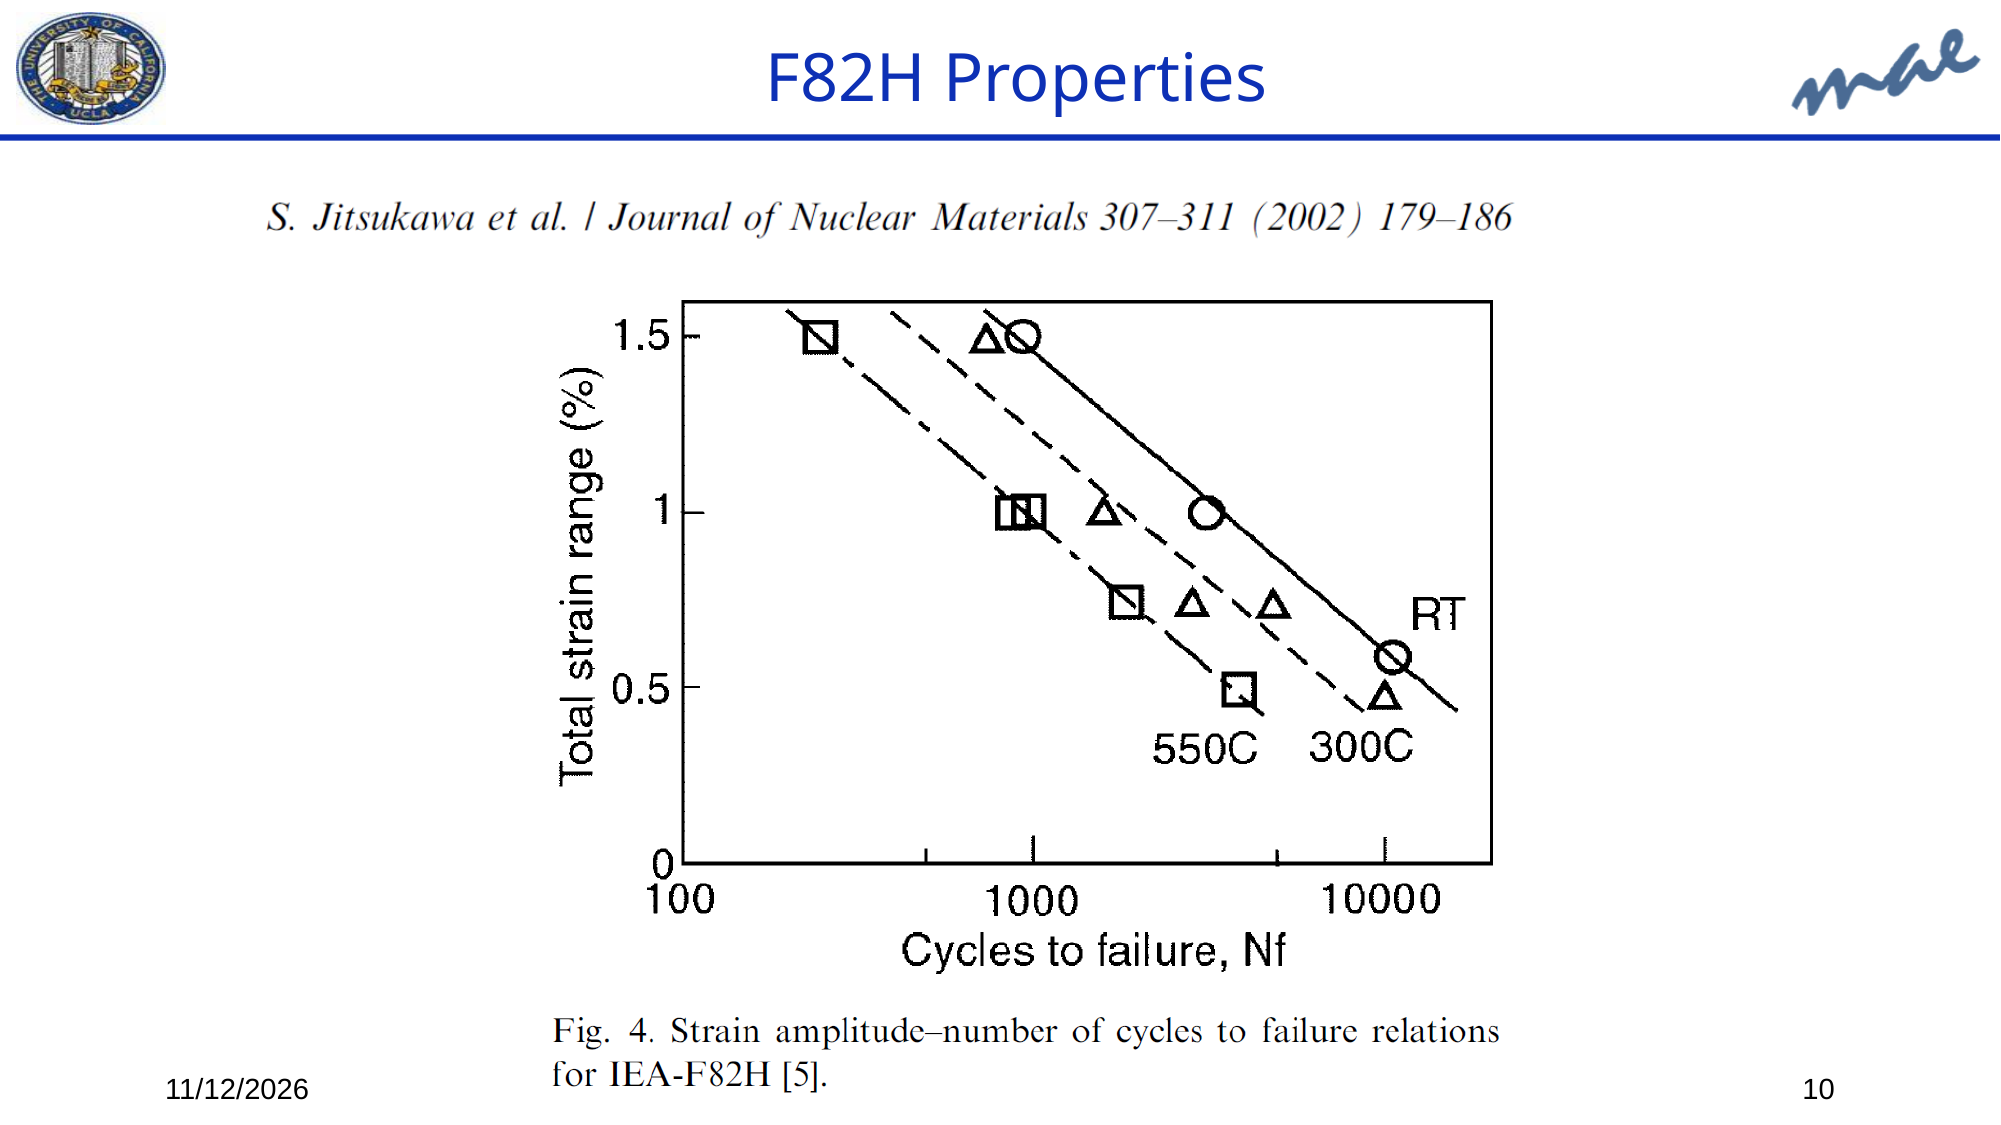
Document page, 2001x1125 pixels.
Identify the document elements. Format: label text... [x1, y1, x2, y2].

title F82H Properties [166, 24, 1867, 126]
picture [16, 12, 166, 125]
slide_number 10 [1560, 1062, 1851, 1113]
picture [1783, 19, 2000, 125]
picture [235, 147, 1554, 1119]
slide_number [149, 1062, 517, 1113]
